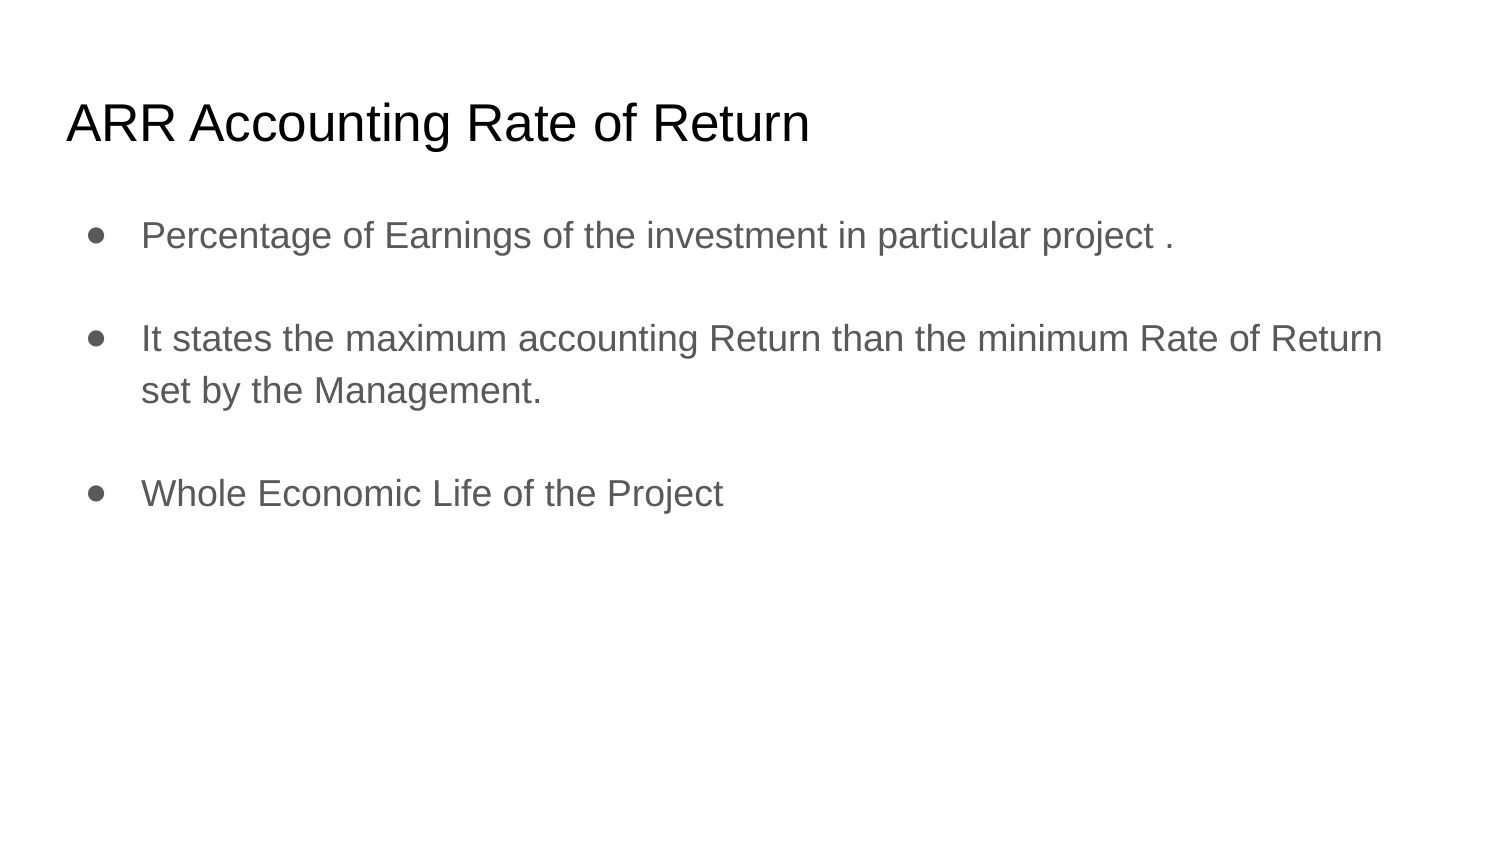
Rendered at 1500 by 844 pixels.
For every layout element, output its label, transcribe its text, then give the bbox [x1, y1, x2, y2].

list Percentage of Earnings of the investment in particular project . It states the maximum accounting Return than the minimum Rate of Return set by the Management. Whole Economic Life of the Project [51, 189, 1449, 750]
title ARR Accounting Rate of Return [51, 72, 1449, 167]
